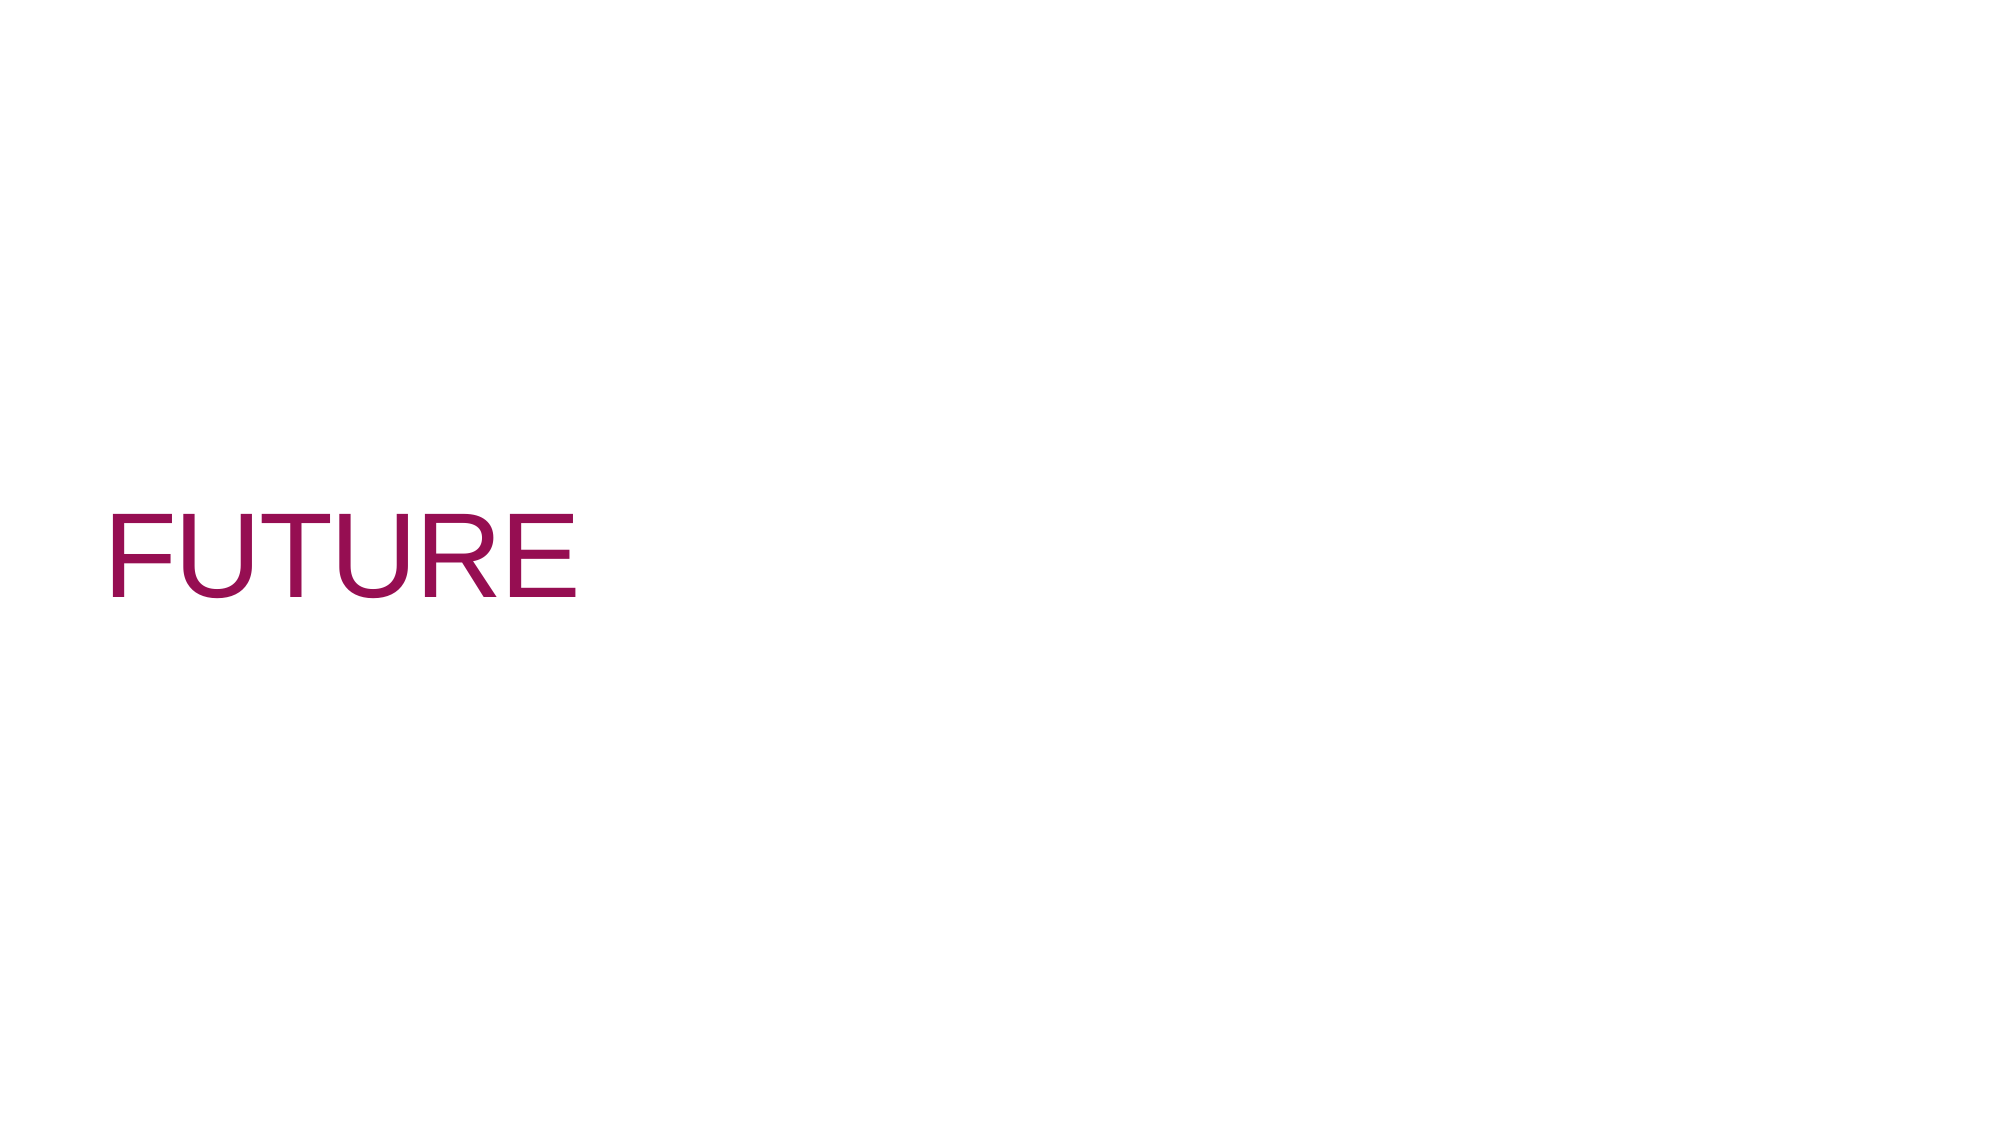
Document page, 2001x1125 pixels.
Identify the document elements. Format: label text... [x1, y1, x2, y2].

title FUTURE [98, 371, 1902, 754]
